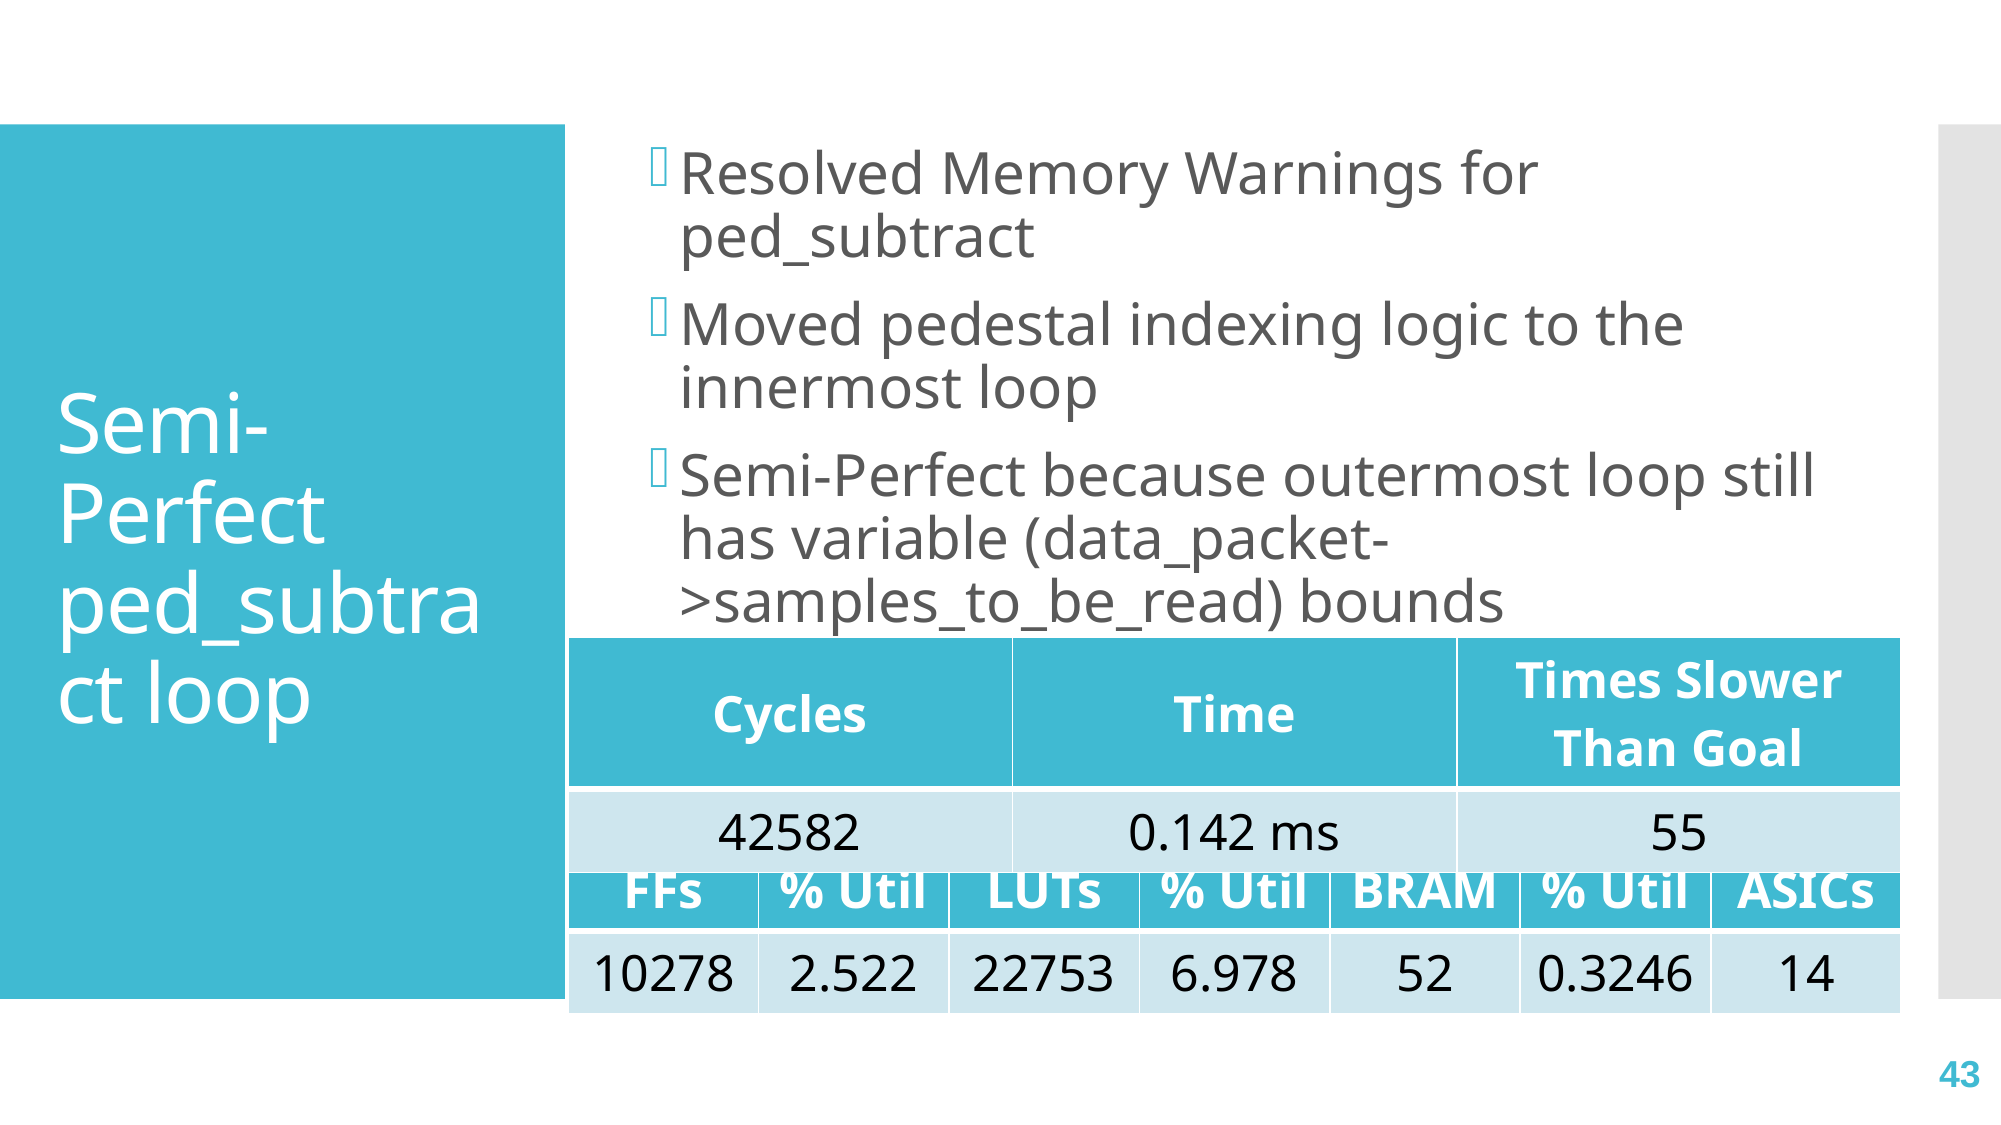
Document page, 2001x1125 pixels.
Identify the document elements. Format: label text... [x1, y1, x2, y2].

list Resolved Memory Warnings for ped_subtract Moved pedestal indexing logic to the innermost loop Semi-Perfect because outermost loop still has variable (data_packet->samples_to_be_read) bounds [634, 141, 1835, 637]
table_header Time [1013, 638, 1456, 786]
table_cell 14 [1712, 934, 1900, 1013]
slide_number 43 [1744, 1042, 1996, 1103]
table_cell 0.142 ms [1013, 792, 1456, 872]
table_header % Util [1521, 873, 1710, 928]
table_header FFs [569, 873, 758, 928]
table_cell 10278 [569, 934, 758, 1013]
table_header Times Slower Than Goal [1458, 638, 1900, 786]
table_cell 0.3246 [1521, 934, 1710, 1013]
table_header LUTs [950, 873, 1139, 928]
table_cell 42582 [569, 792, 1012, 872]
title Semi-Perfect ped_subtract loop [41, 184, 525, 940]
table_header % Util [1140, 873, 1329, 928]
table_cell 52 [1331, 934, 1519, 1013]
table_cell 22753 [950, 934, 1139, 1013]
table_cell 2.522 [759, 934, 948, 1013]
table_header BRAM [1331, 873, 1519, 928]
table_cell 55 [1458, 792, 1900, 872]
table_header Cycles [569, 638, 1012, 786]
table_cell 6.978 [1140, 934, 1329, 1013]
table_header % Util [759, 873, 948, 928]
table_header ASICs [1712, 873, 1900, 928]
